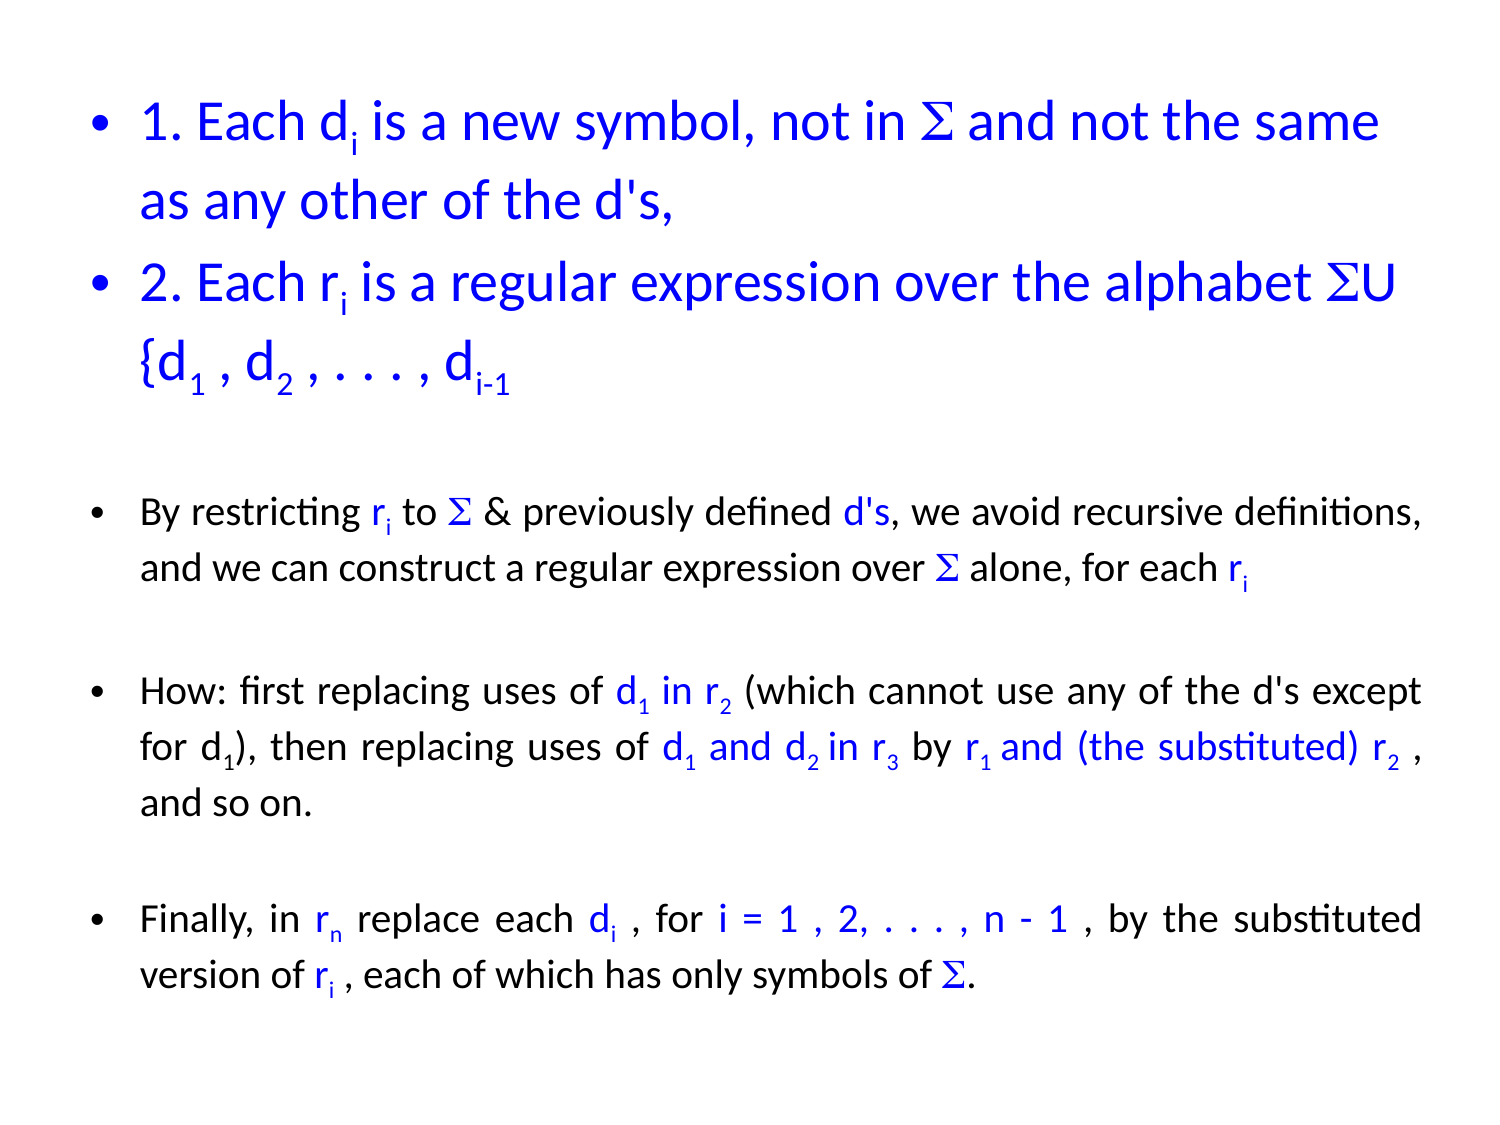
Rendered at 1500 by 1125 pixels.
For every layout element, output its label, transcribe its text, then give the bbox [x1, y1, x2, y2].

list 1. Each di is a new symbol, not in  and not the same as any other of the d's, 2. Each ri is a regular expression over the alphabet U {d1 , d2 , . . . , di-1 By restricting ri to  & previously defined d's, we avoid recursive definitions, and we can construct a regular expression over  alone, for each ri How: first replacing uses of d1 in r2 (which cannot use any of the d's except for d1), then replacing uses of d1 and d2 in r3 by r1 and (the substituted) r2 , and so on. Finally, in rn replace each di , for i = 1 , 2, . . . , n - 1 , by the substituted version of ri , each of which has only symbols of . [75, 75, 1438, 1075]
